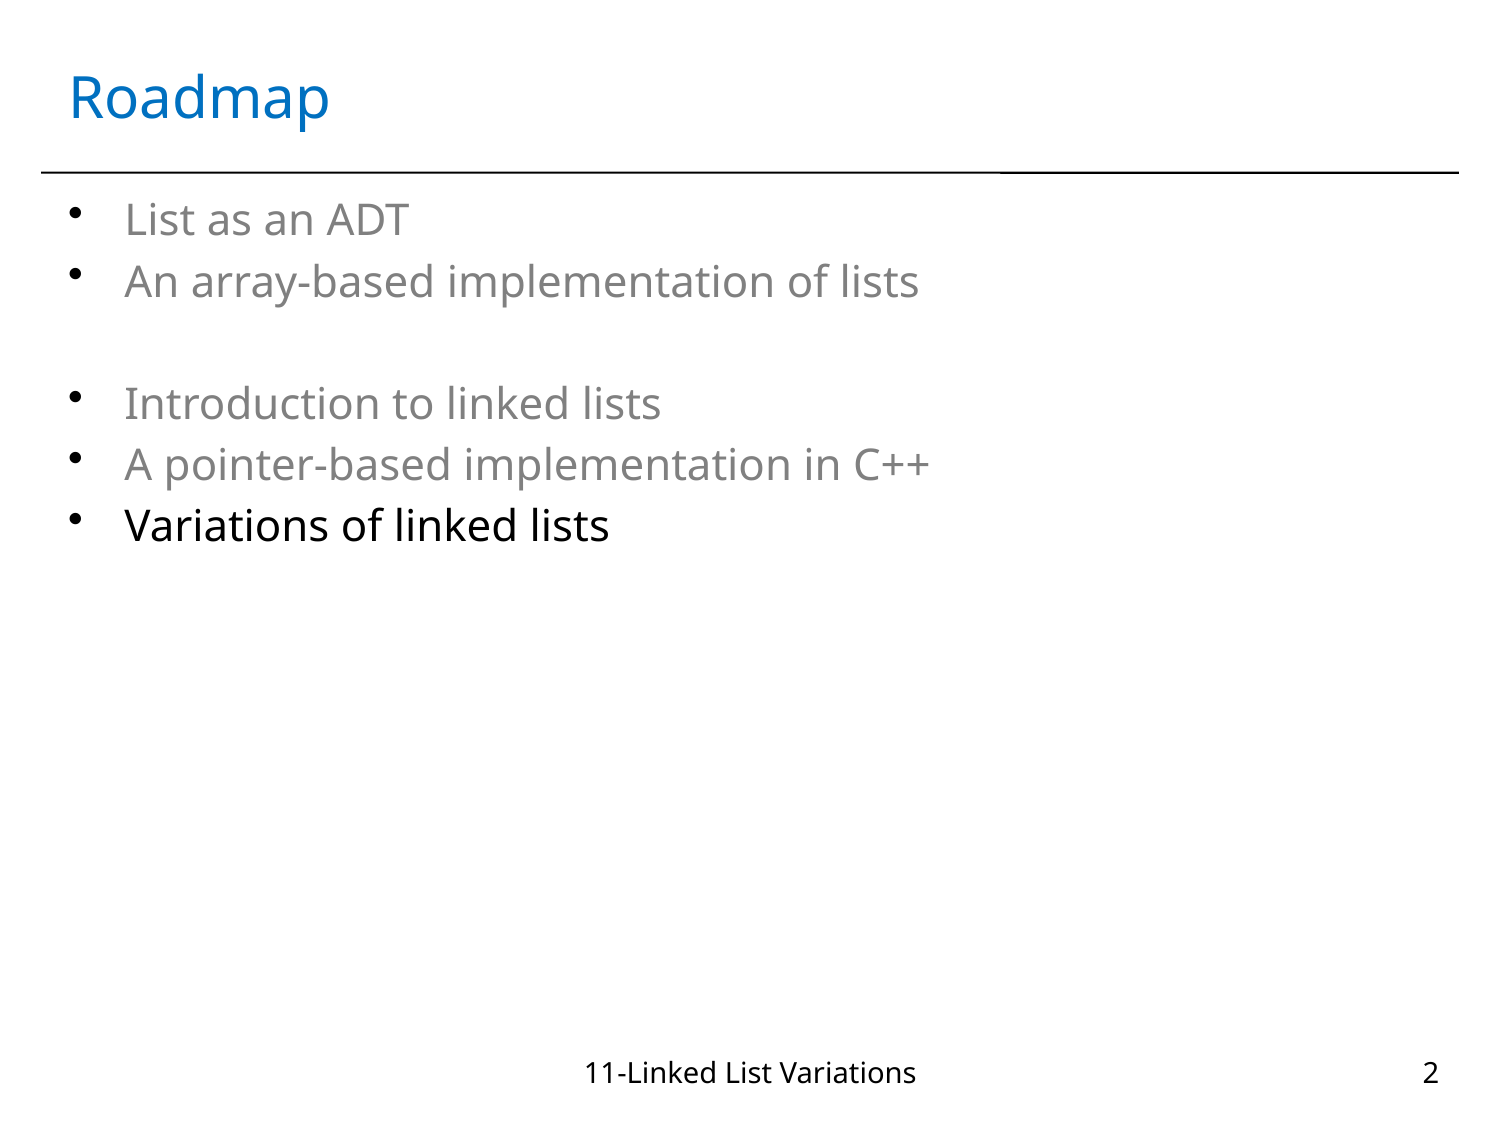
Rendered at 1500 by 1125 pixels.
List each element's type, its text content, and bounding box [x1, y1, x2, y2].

title Roadmap [52, 30, 1448, 159]
footer 11-Linked List Variations [502, 1046, 999, 1125]
list List as an ADT An array-based implementation of lists Introduction to linked lists A pointer-based implementation in C++ Variations of linked lists [52, 184, 1448, 1024]
slide_number 2 [1104, 1046, 1455, 1125]
